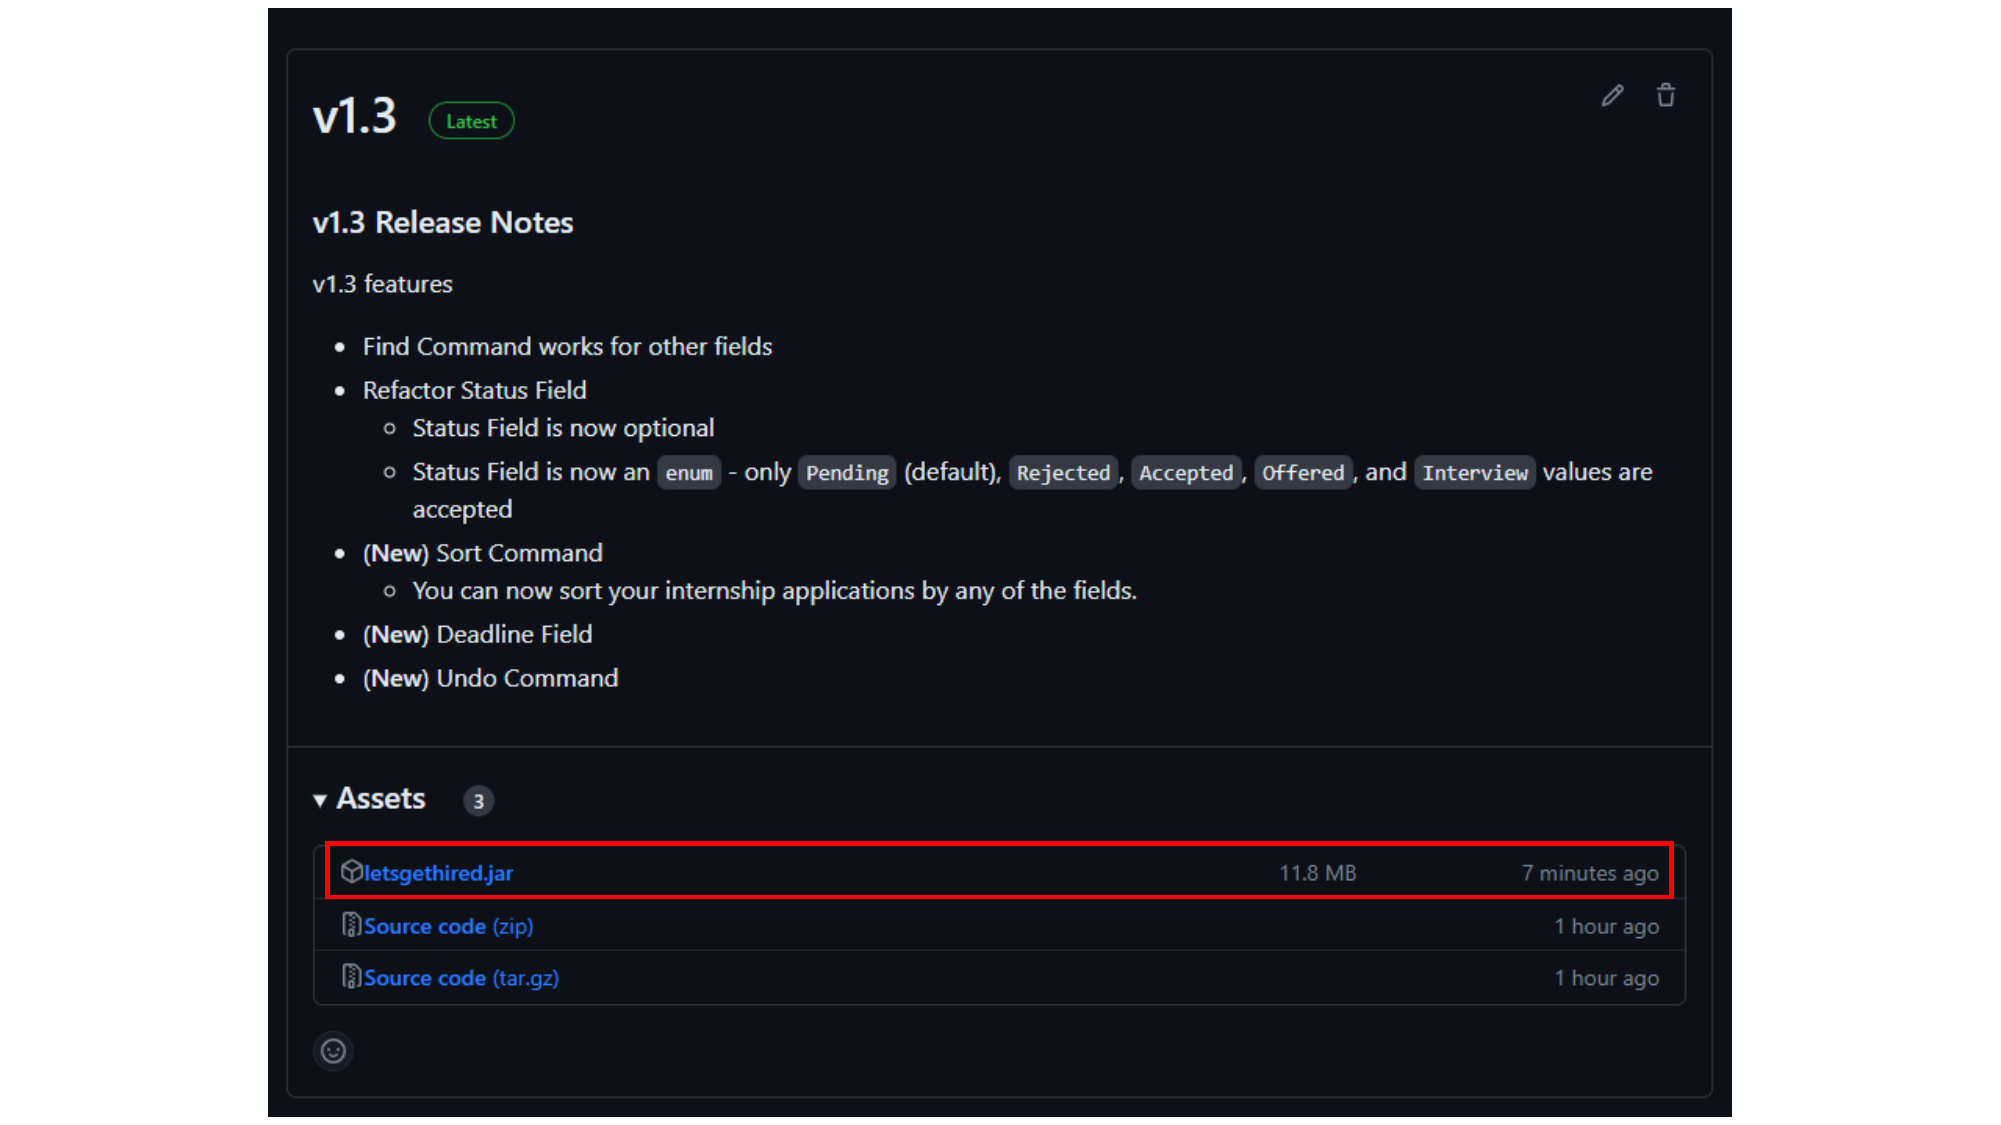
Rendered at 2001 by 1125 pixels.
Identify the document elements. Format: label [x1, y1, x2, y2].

text_box [268, 8, 1732, 1117]
